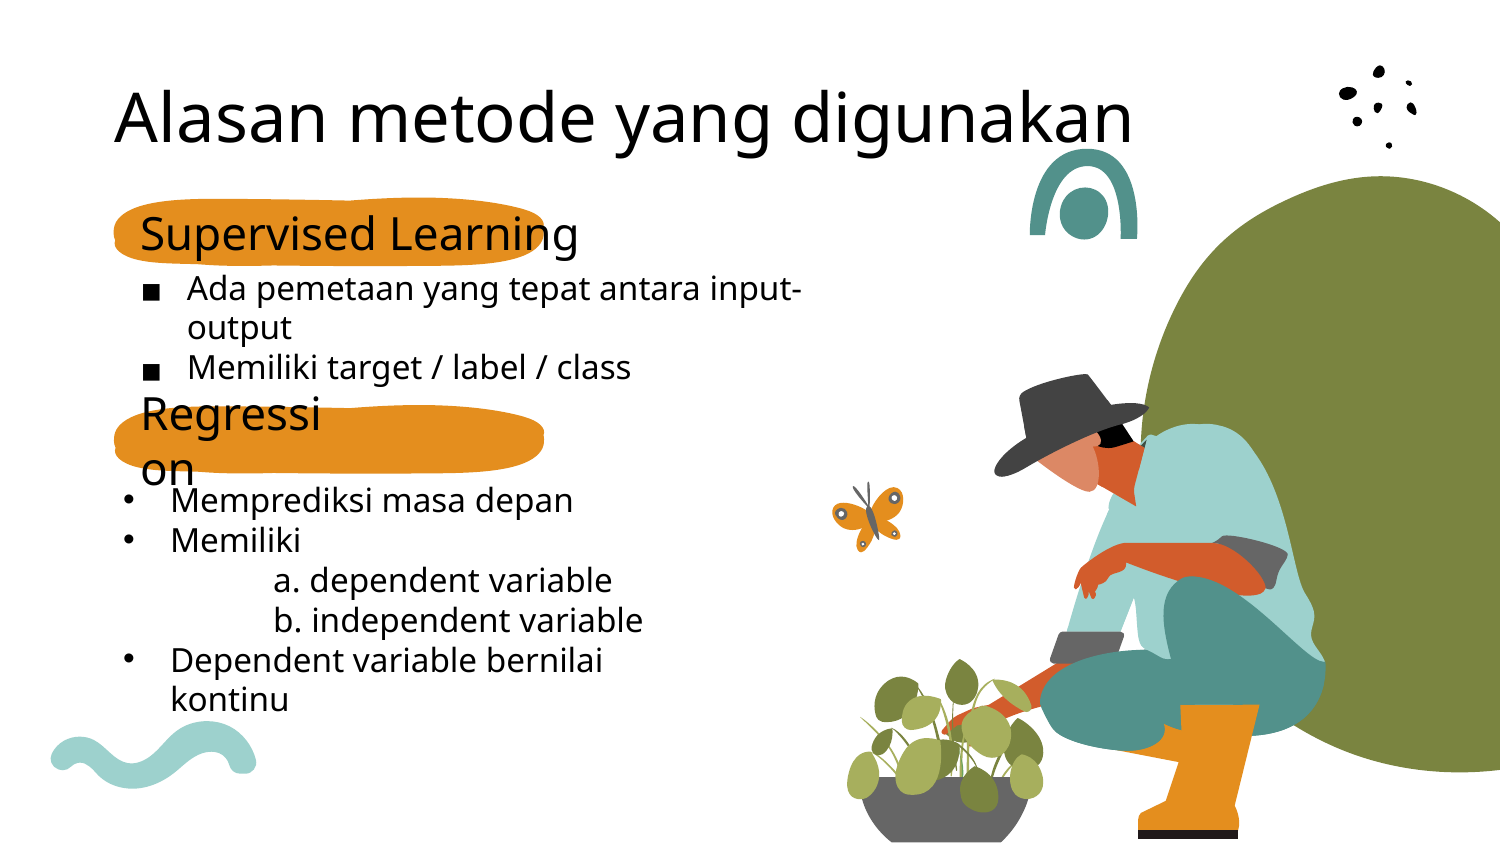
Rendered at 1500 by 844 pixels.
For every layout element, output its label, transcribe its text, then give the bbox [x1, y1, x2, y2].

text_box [828, 481, 906, 553]
title Alasan metode yang digunakan [100, 58, 1367, 153]
subtitle Ada pemetaan yang tepat antara input-output Memiliki target / label / class [125, 299, 878, 394]
text_box [351, 405, 545, 474]
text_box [842, 373, 1336, 843]
subtitle Supervised Learning [125, 197, 634, 267]
text_box [113, 213, 125, 256]
text_box [113, 420, 125, 463]
subtitle Memprediksi masa depan Memiliki a. dependent variable b. independent variable Dependent variable bernilai kontinu [108, 485, 722, 713]
subtitle Regression [125, 405, 351, 474]
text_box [1027, 148, 1147, 240]
